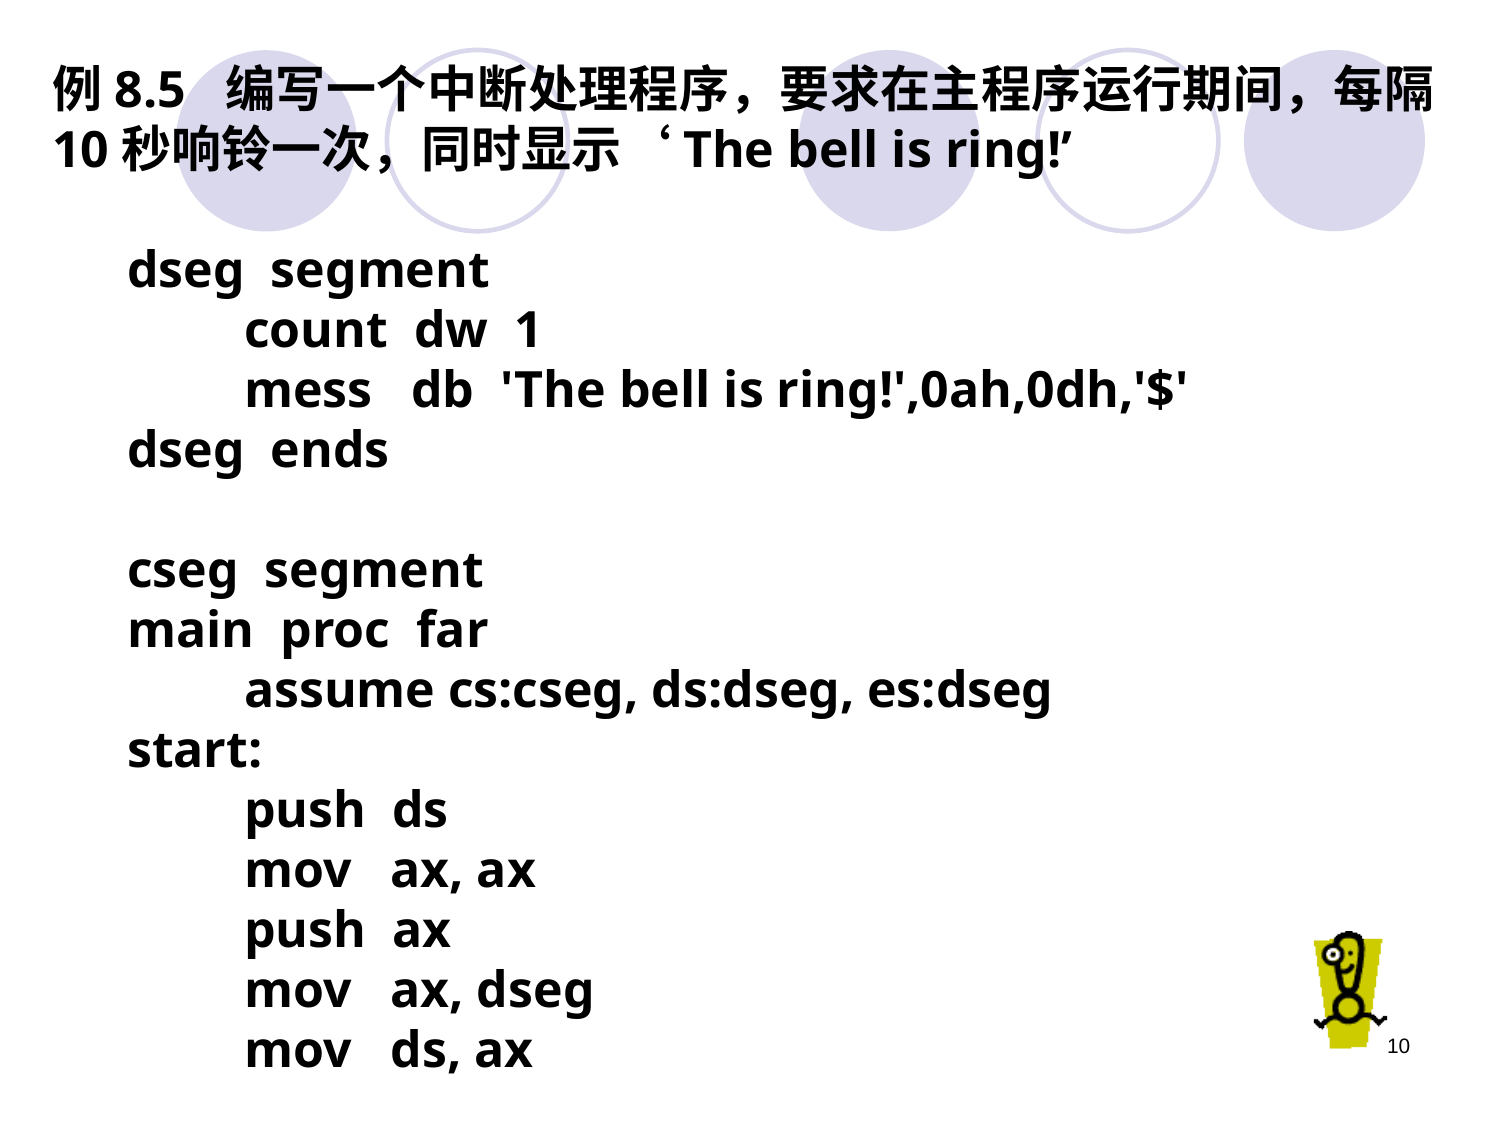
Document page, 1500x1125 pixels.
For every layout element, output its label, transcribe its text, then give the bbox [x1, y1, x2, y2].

slide_number 10 [1074, 1024, 1426, 1101]
text_box 例8.5 编写一个中断处理程序，要求在主程序运行期间，每隔 10秒响铃一次，同时显示‘The bell is ring!’ dseg segment count dw 1 mess db 'The bell is ring!',0ah,0dh,'$' dseg ends cseg segment main proc far assume cs:cseg, ds:dseg, es:dseg start: push ds mov ax, ax push ax mov ax, dseg mov ds, ax [37, 49, 1450, 1085]
picture [1302, 930, 1398, 1057]
